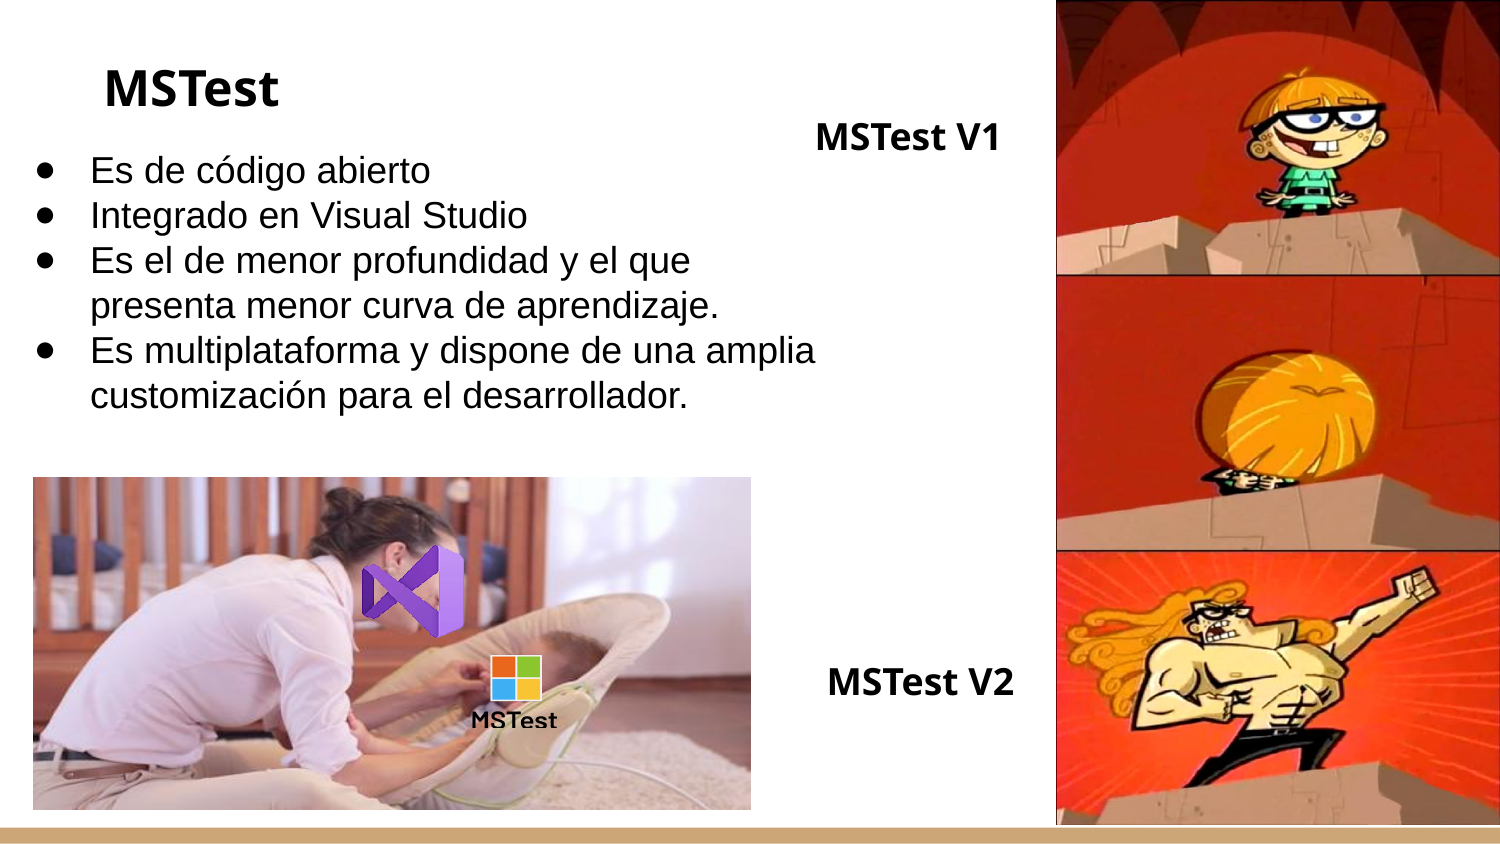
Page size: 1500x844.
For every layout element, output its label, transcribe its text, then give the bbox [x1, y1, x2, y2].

text_box Es de código abierto Integrado en Visual Studio Es el de menor profundidad y el que presenta menor curva de aprendizaje. Es multiplataforma y dispone de una amplia customización para el desarrollador. [0, 130, 845, 470]
picture [1056, 0, 1500, 825]
text_box MSTest [88, 41, 312, 130]
text_box MSTest V1 [799, 97, 1023, 173]
picture [33, 477, 751, 810]
text_box MSTest V2 [811, 643, 1033, 719]
